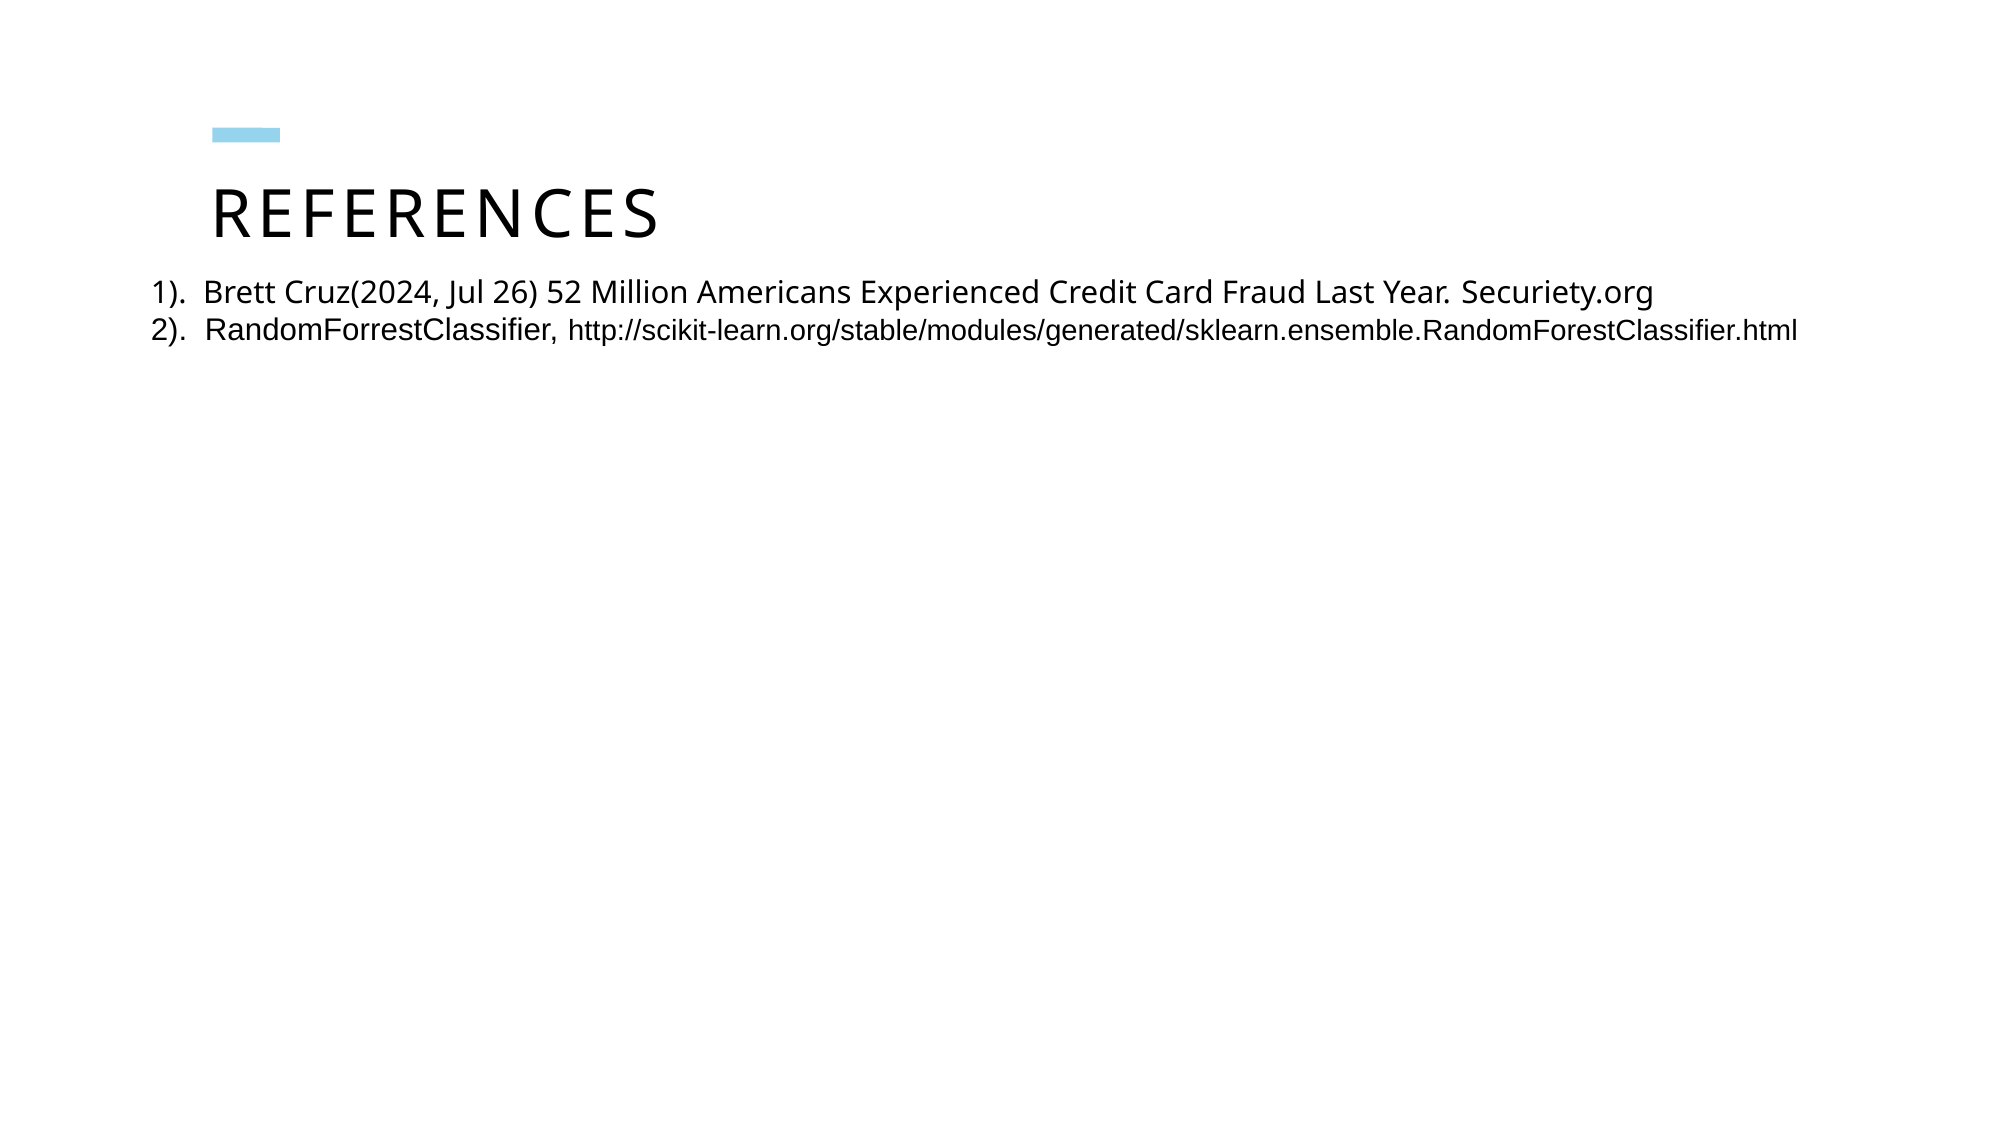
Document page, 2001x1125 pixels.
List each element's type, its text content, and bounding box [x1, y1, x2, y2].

text_box references [209, 179, 1785, 264]
text_box 1). Brett Cruz(2024, Jul 26) 52 Million Americans Experienced Credit Card Fraud Last Year. Securiety.org 2). RandomForrestClassifier, http://scikit-learn.org/stable/modules/generated/sklearn.ensemble.RandomForestClassifier.html [136, 264, 1916, 529]
